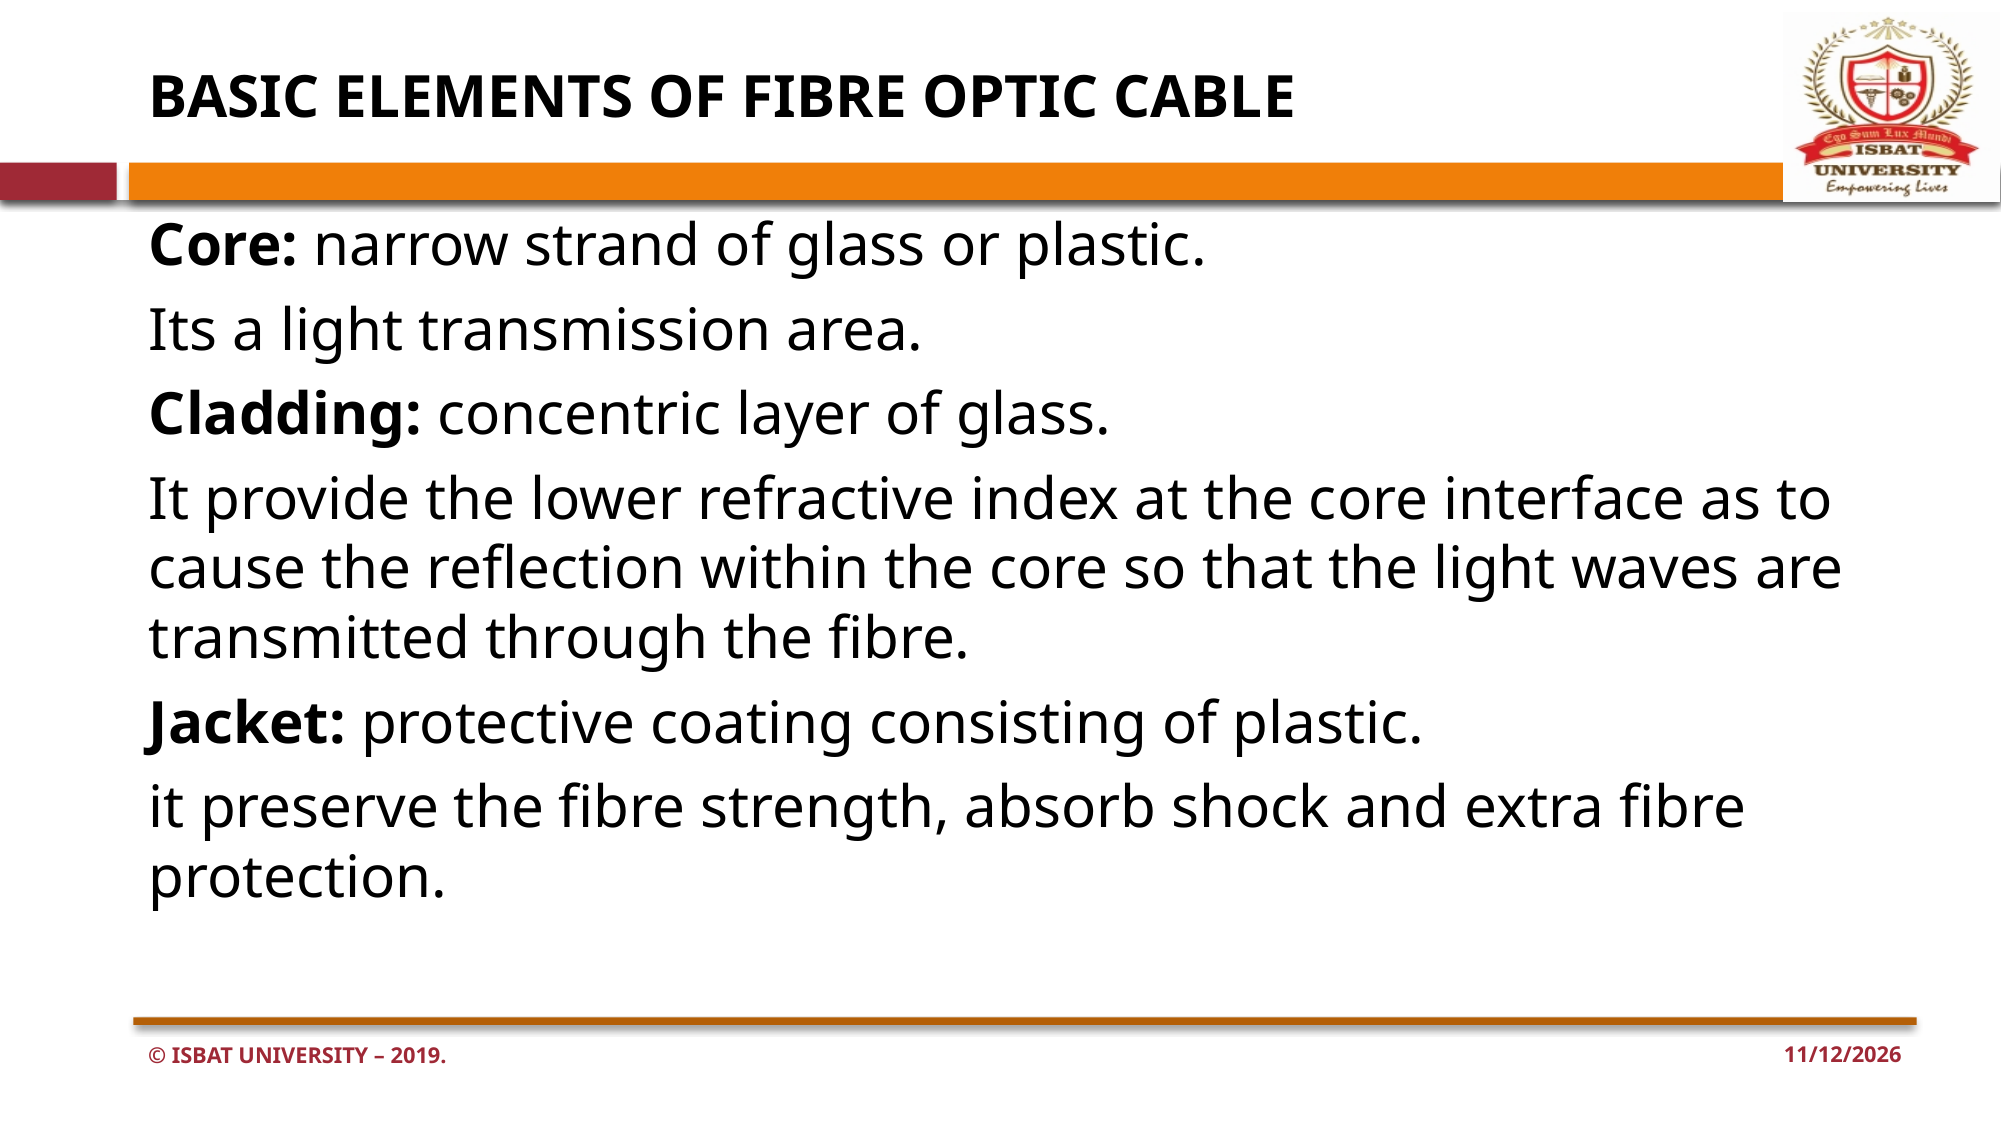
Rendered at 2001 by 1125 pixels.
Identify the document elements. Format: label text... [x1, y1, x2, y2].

picture [1783, 12, 2000, 202]
title BASIC ELEMENTS OF FIBRE OPTIC CABLE [133, 24, 1784, 163]
list Core: narrow strand of glass or plastic. Its a light transmission area. Cladding: concentric layer of glass. It provide the lower refractive index at the core interface as to cause the reflection within the core so that the light waves are transmitted through the fibre. Jacket: protective coating consisting of plastic. it preserve the fibre strength, absorb shock and extra fibre protection. [133, 200, 1918, 1000]
